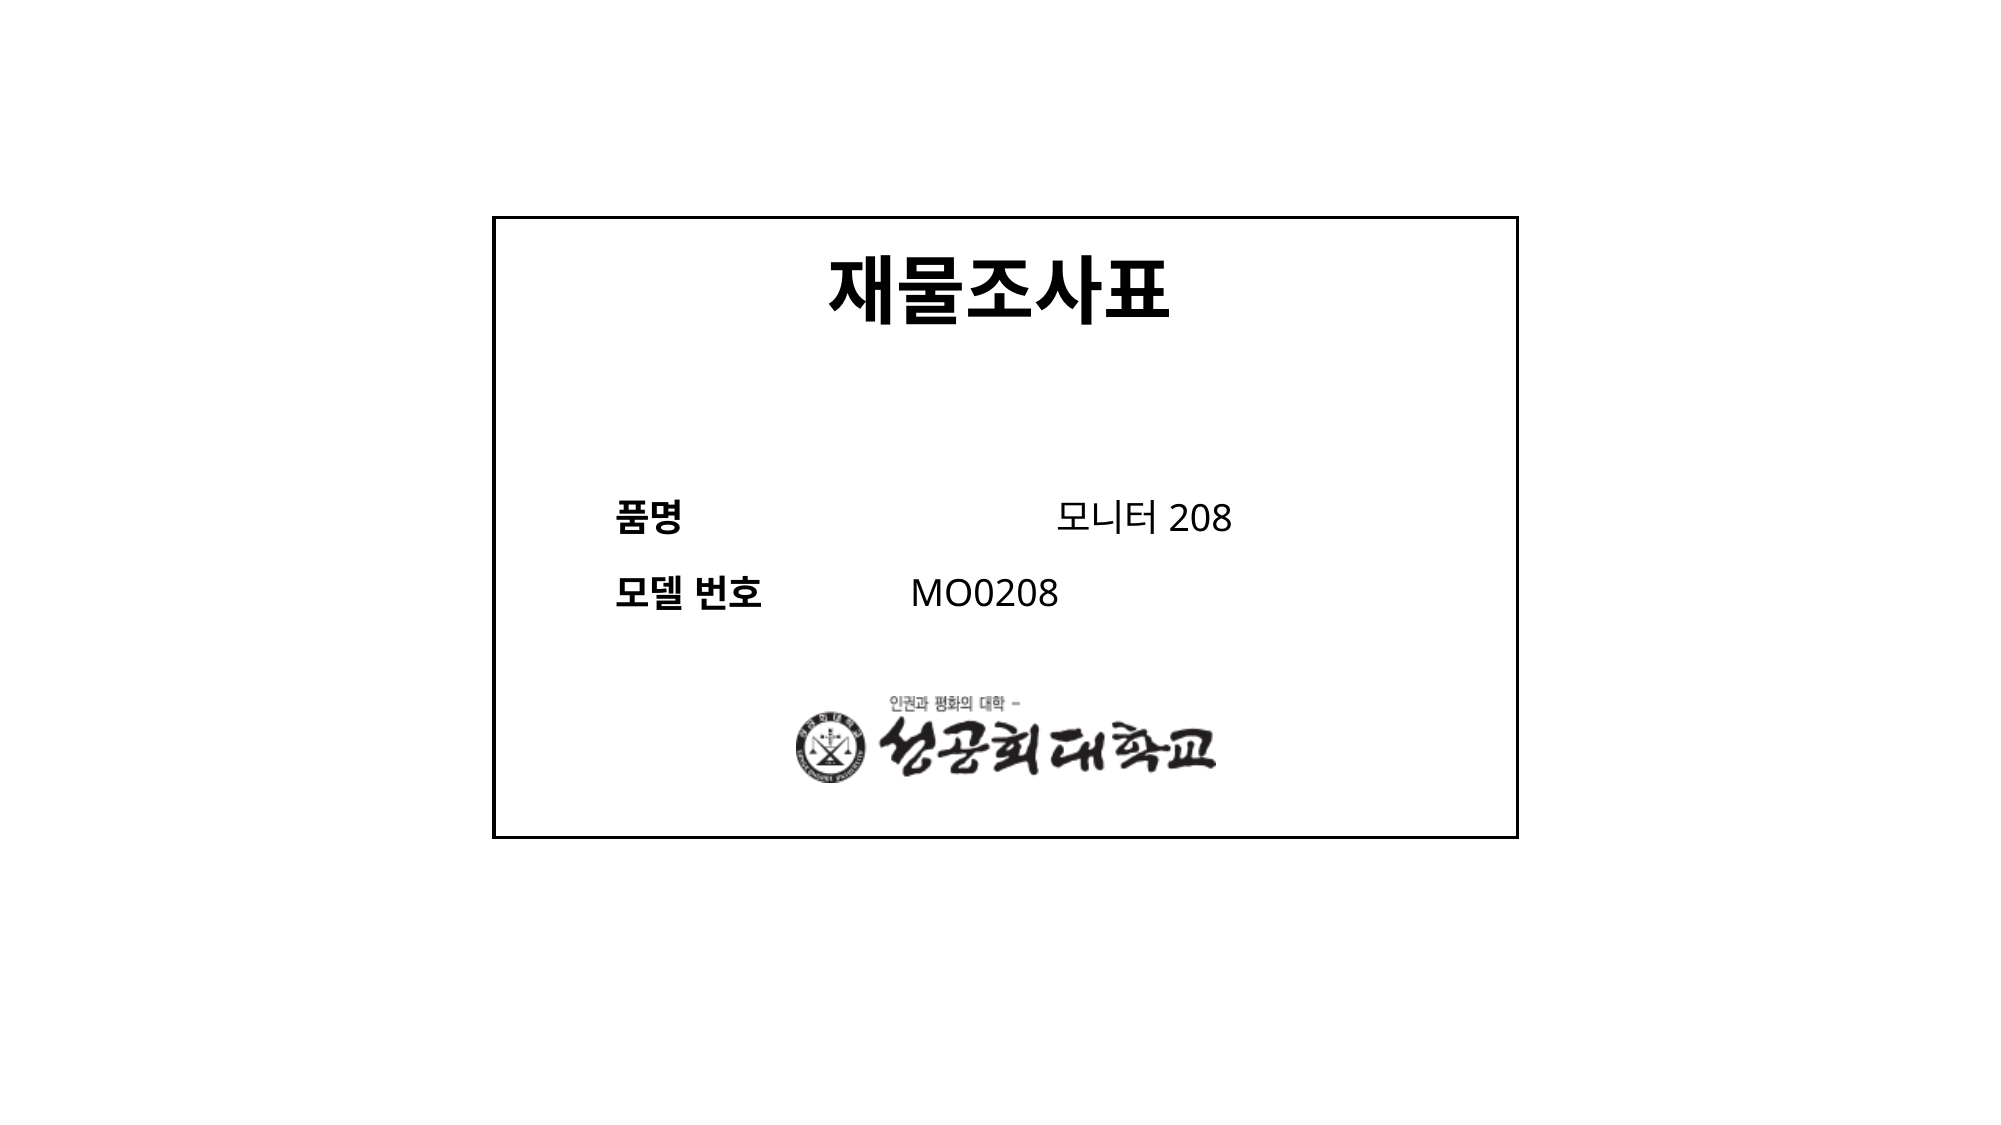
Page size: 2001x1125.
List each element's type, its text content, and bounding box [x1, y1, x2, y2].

picture [796, 696, 1216, 784]
text_box MO0208 [895, 561, 1394, 622]
text_box 모니터208 [1041, 486, 1249, 547]
text_box 재물조사표 [812, 235, 1188, 341]
text_box 품명 [600, 486, 820, 547]
text_box 모델 번호 [600, 562, 820, 623]
text_box [492, 216, 1519, 839]
